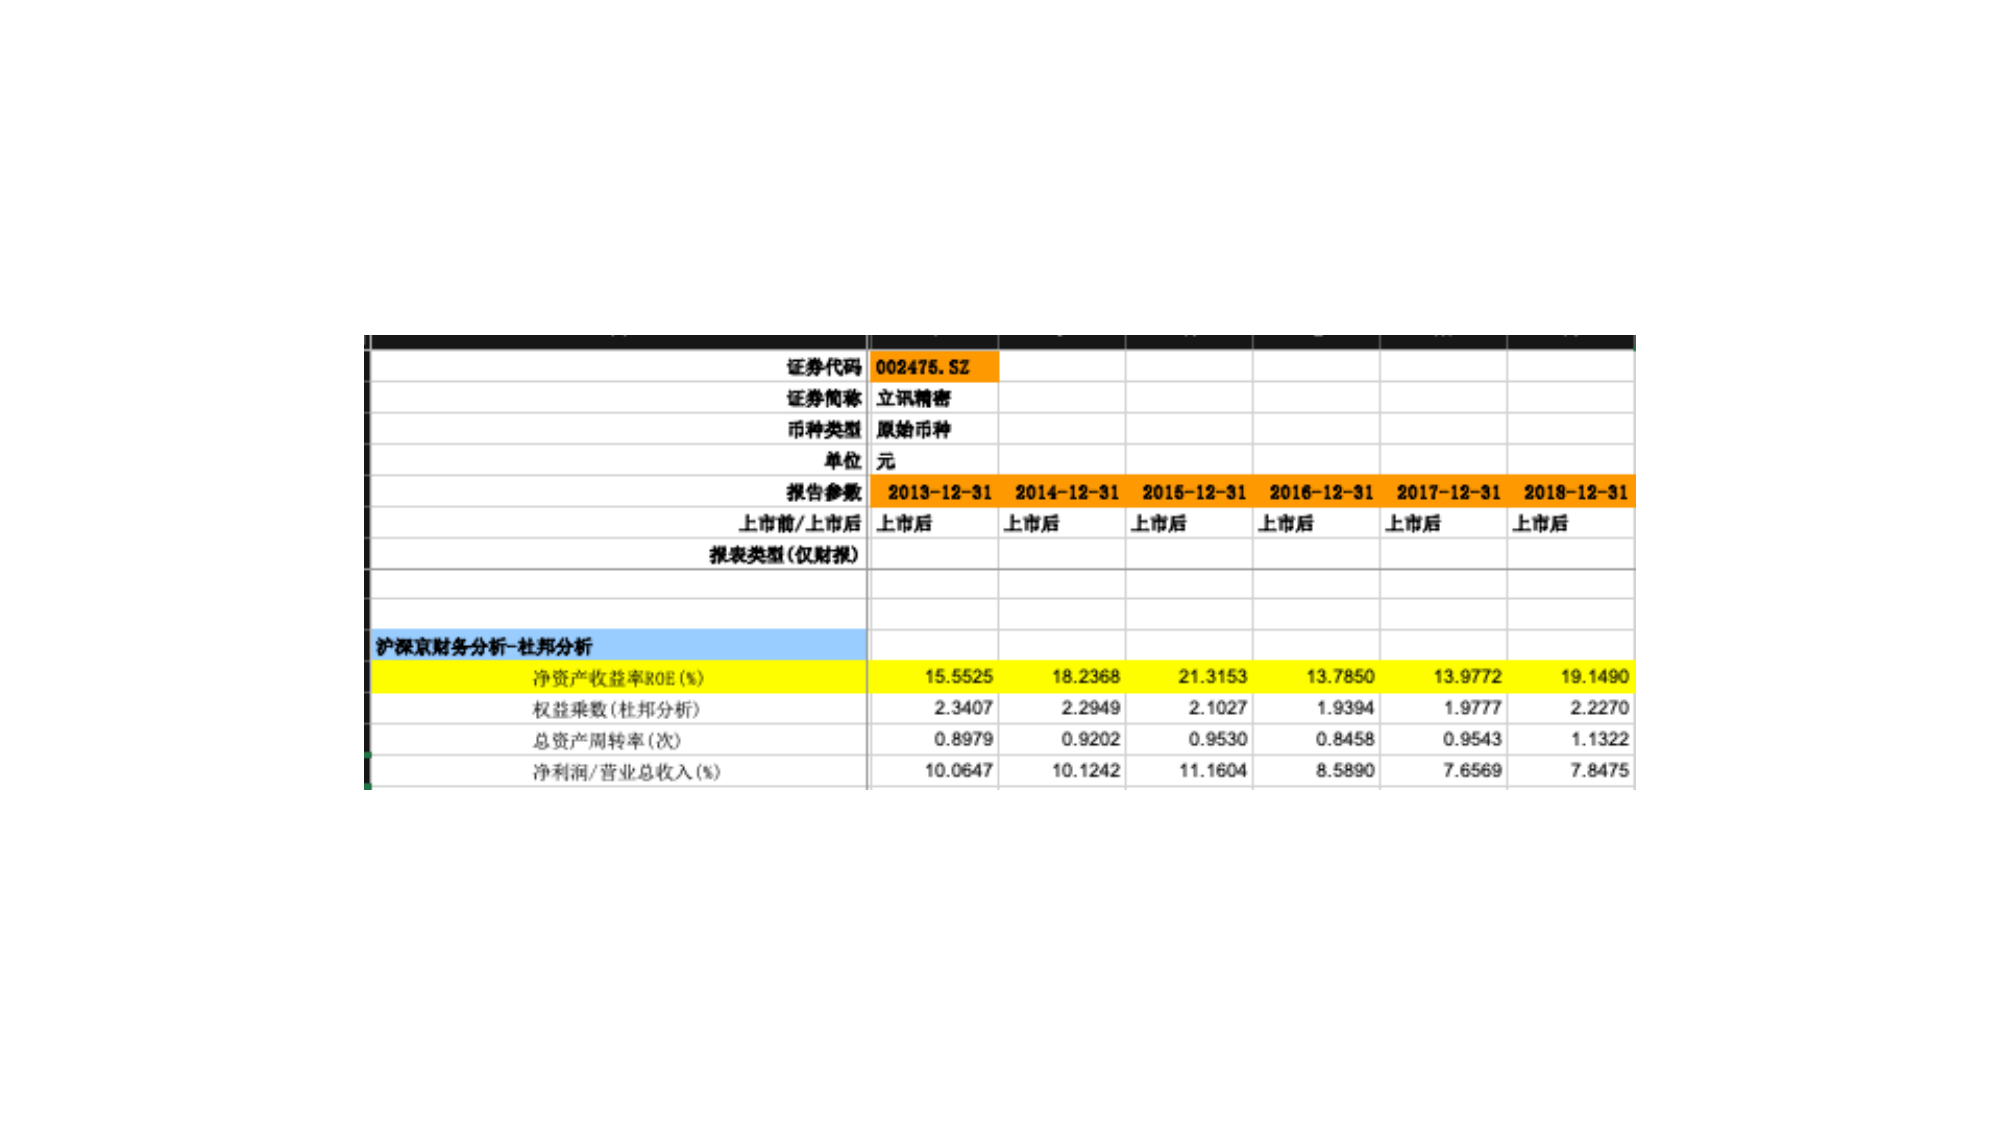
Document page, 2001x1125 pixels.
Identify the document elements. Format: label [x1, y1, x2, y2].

picture [364, 335, 1636, 790]
